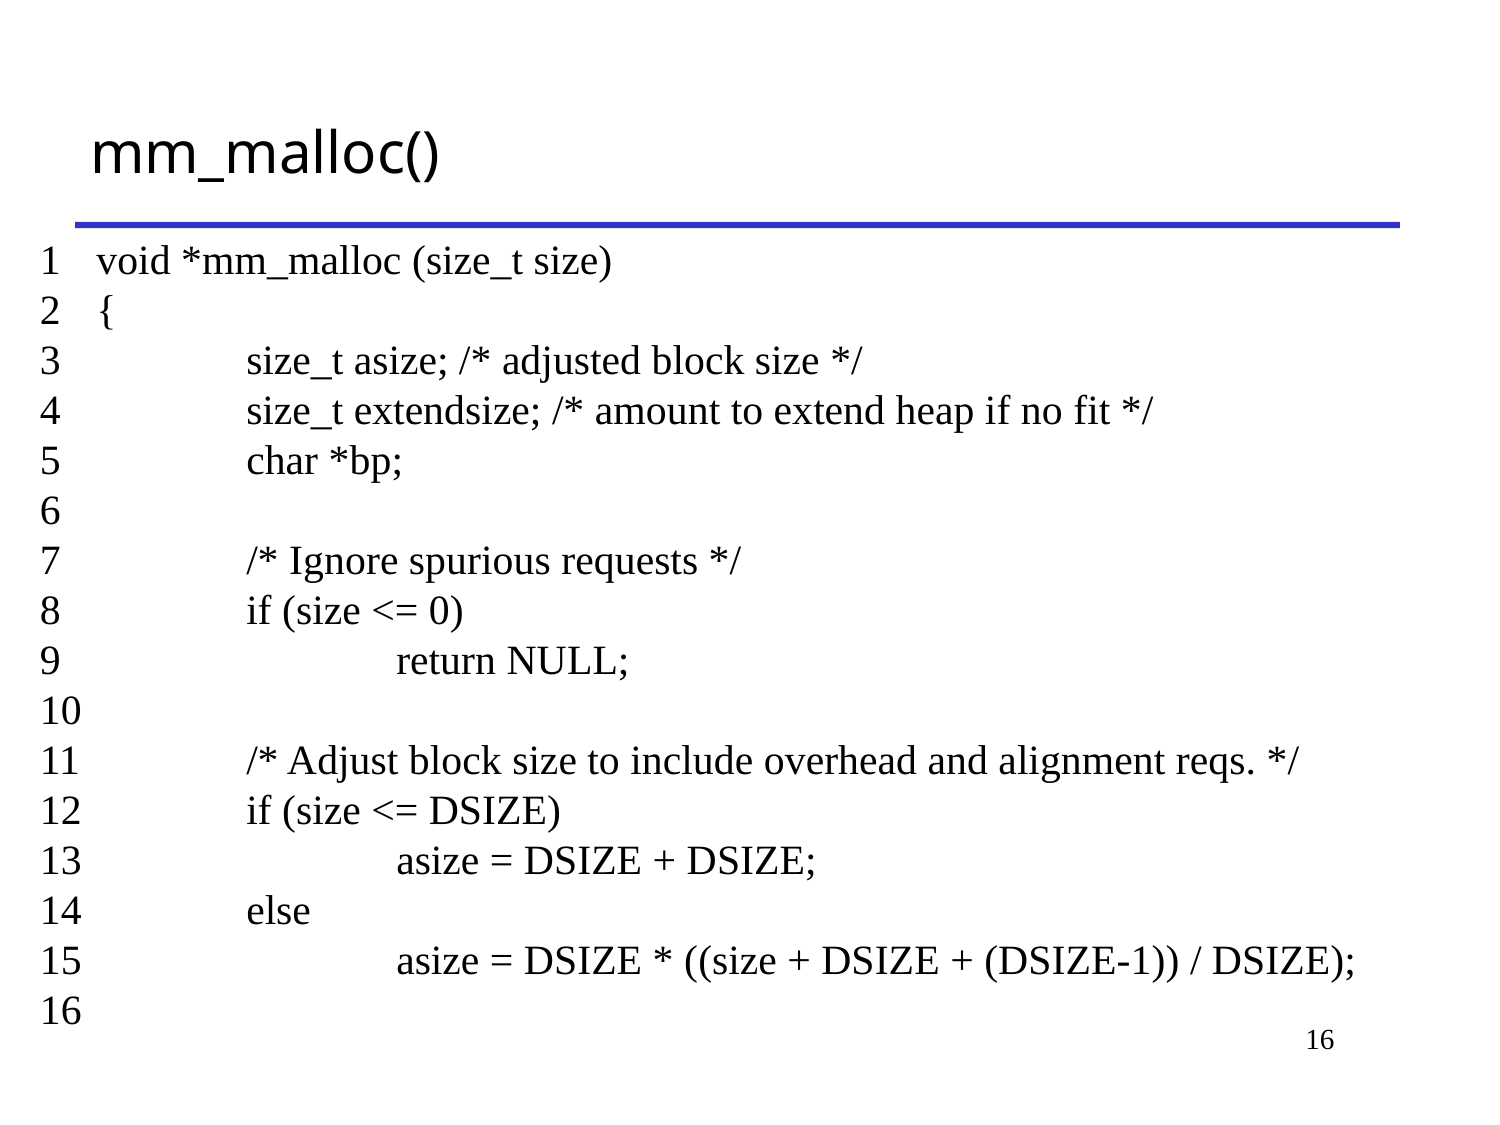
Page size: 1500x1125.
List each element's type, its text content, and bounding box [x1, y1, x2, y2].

list 1 void *mm_malloc (size_t size) 2 { 3 size_t asize; /* adjusted block size */ 4 size_t extendsize; /* amount to extend heap if no fit */ 5 char *bp; 6 7 /* Ignore spurious requests */ 8 if (size <= 0) 9 return NULL; 10 11 /* Adjust block size to include overhead and alignment reqs. */ 12 if (size <= DSIZE) 13 asize = DSIZE + DSIZE; 14 else 15 asize = DSIZE * ((size + DSIZE + (DSIZE-1)) / DSIZE); 16 [24, 224, 1475, 1025]
title mm_malloc() [75, 75, 1400, 225]
slide_number 16 [1137, 1025, 1351, 1088]
